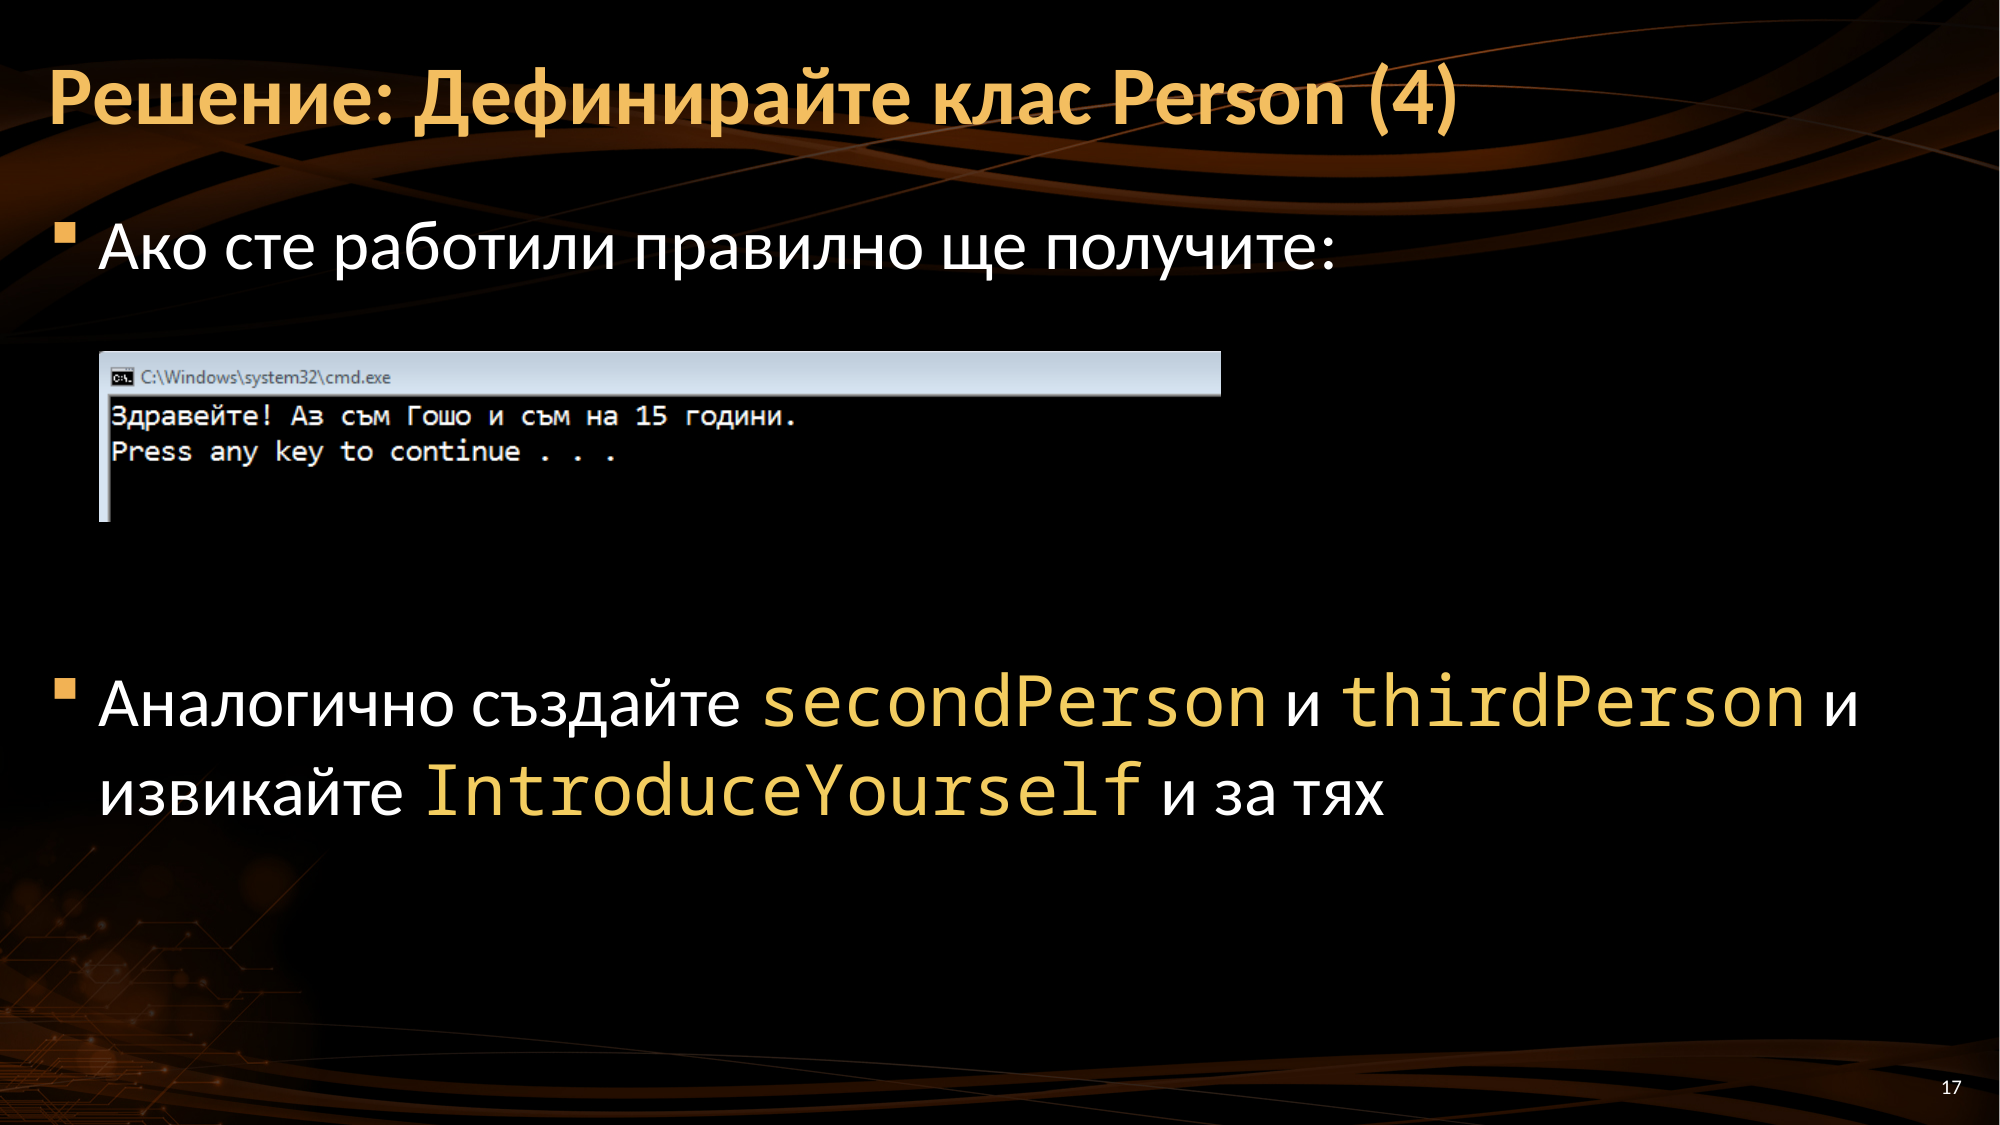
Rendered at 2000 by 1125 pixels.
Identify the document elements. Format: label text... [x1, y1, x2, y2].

picture [0, 0, 2000, 1125]
slide_number 17 [1897, 1070, 1968, 1103]
title Решение: Дефинирайте клас Person (4) [30, 6, 1602, 189]
list Ако сте работили правилно ще получите: Аналогично създайте secondPerson и thirdPerson и извикайте IntroduceYourself и за тях [31, 188, 1925, 1071]
